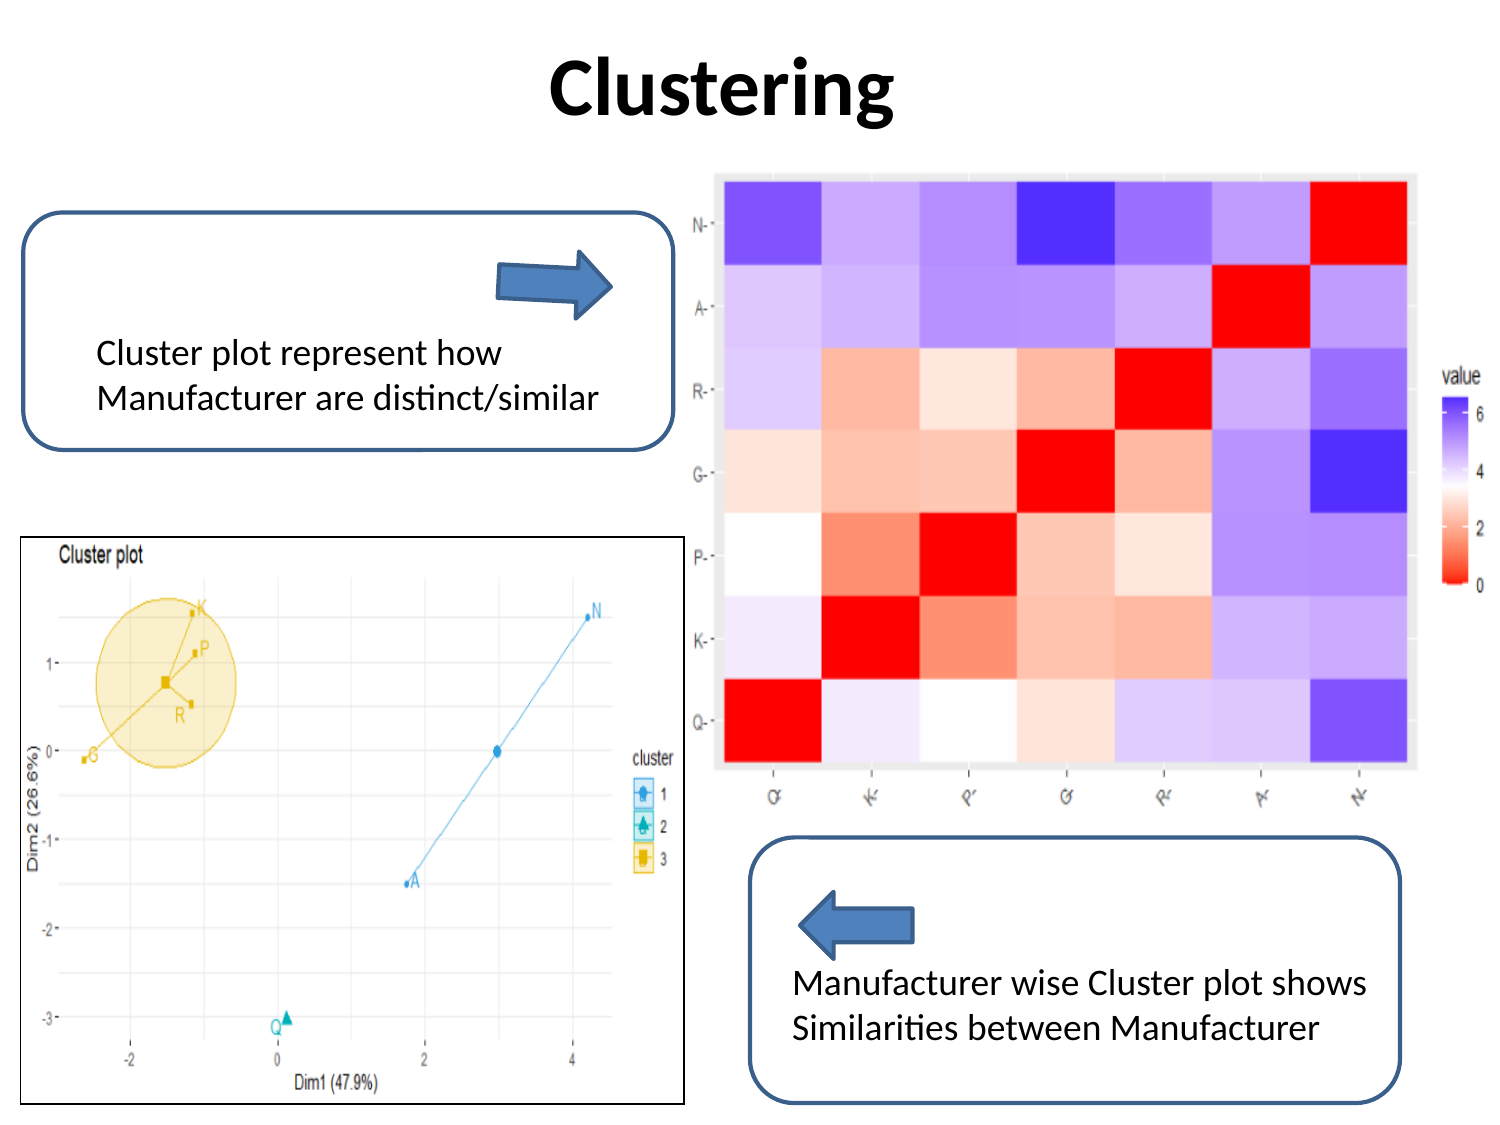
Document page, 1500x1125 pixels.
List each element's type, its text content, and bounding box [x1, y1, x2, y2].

text_box [21, 210, 676, 453]
picture [21, 166, 1496, 1104]
text_box Clustering [534, 24, 911, 140]
text_box Manufacturer wise Cluster plot shows Similarities between Manufacturer [777, 950, 1383, 1056]
text_box [495, 249, 613, 321]
text_box Cluster plot represent how Manufacturer are distinct/similar [81, 320, 615, 425]
text_box [747, 835, 1403, 1106]
text_box [797, 889, 915, 950]
